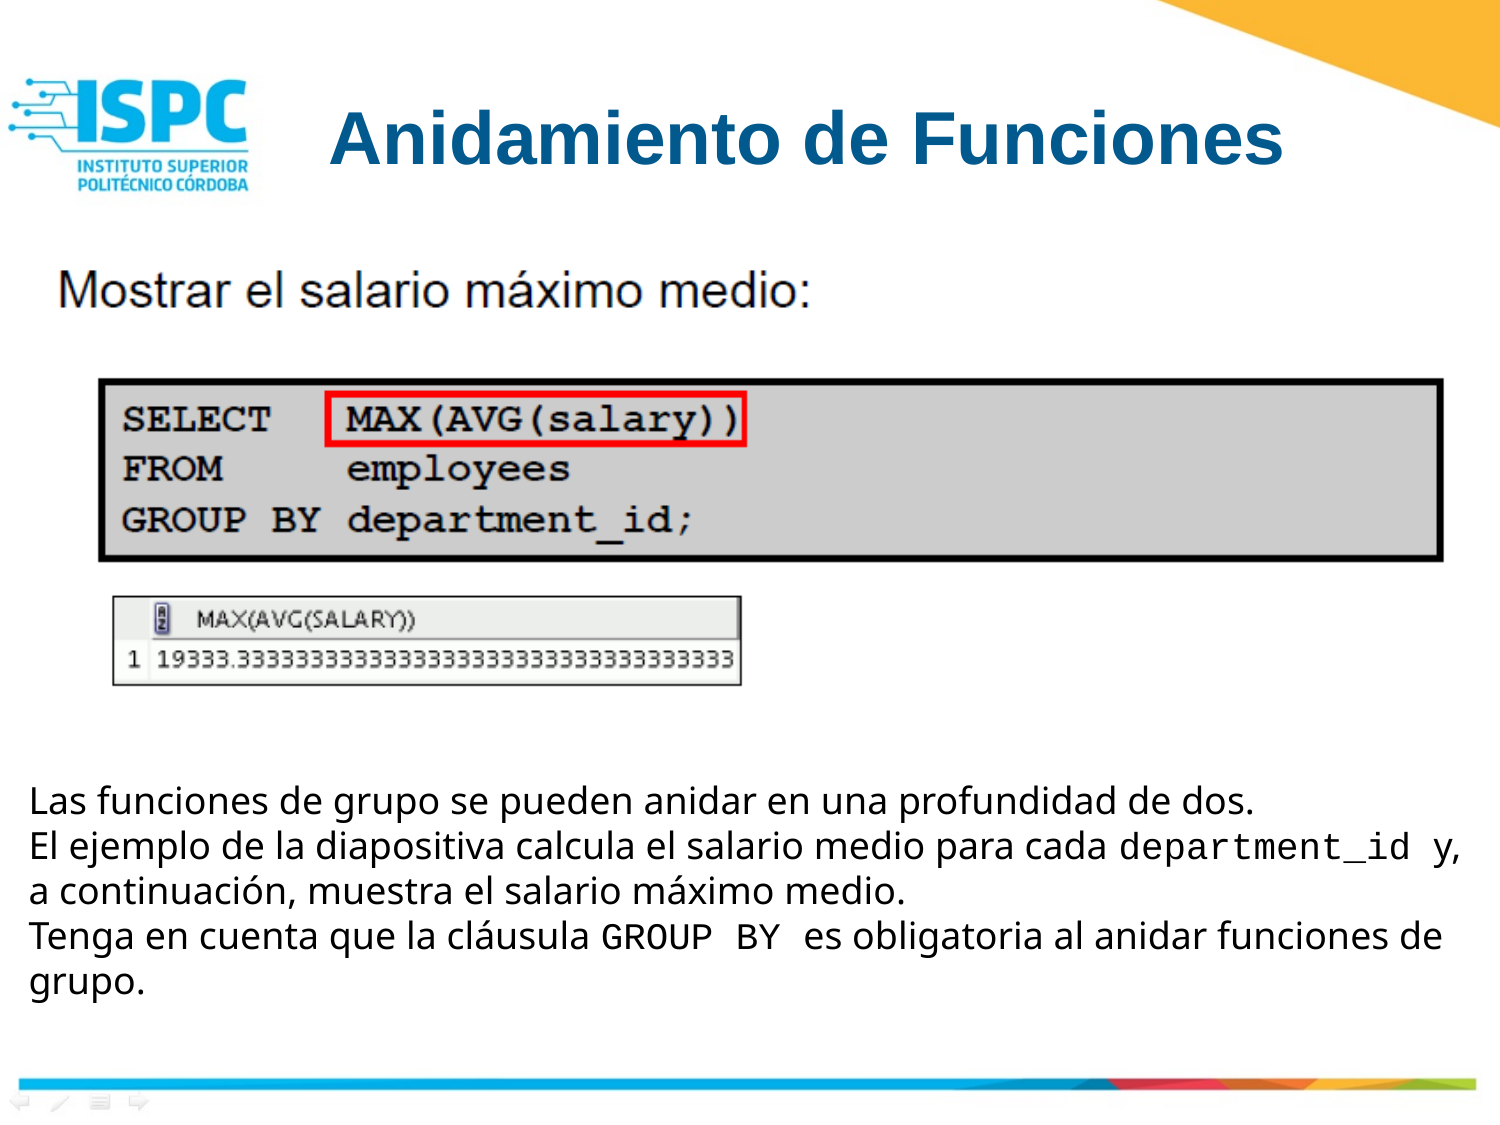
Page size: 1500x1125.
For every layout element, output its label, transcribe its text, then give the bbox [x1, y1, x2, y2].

text_box Las funciones de grupo se pueden anidar en una profundidad de dos. El ejemplo de la diapositiva calcula el salario medio para cada department_id y, a continuación, muestra el salario máximo medio. Tenga en cuenta que la cláusula GROUP BY es obligatoria al anidar funciones de grupo. [13, 769, 1484, 1010]
text_box Anidamiento de Funciones [313, 81, 1302, 187]
picture [0, 0, 1500, 1125]
